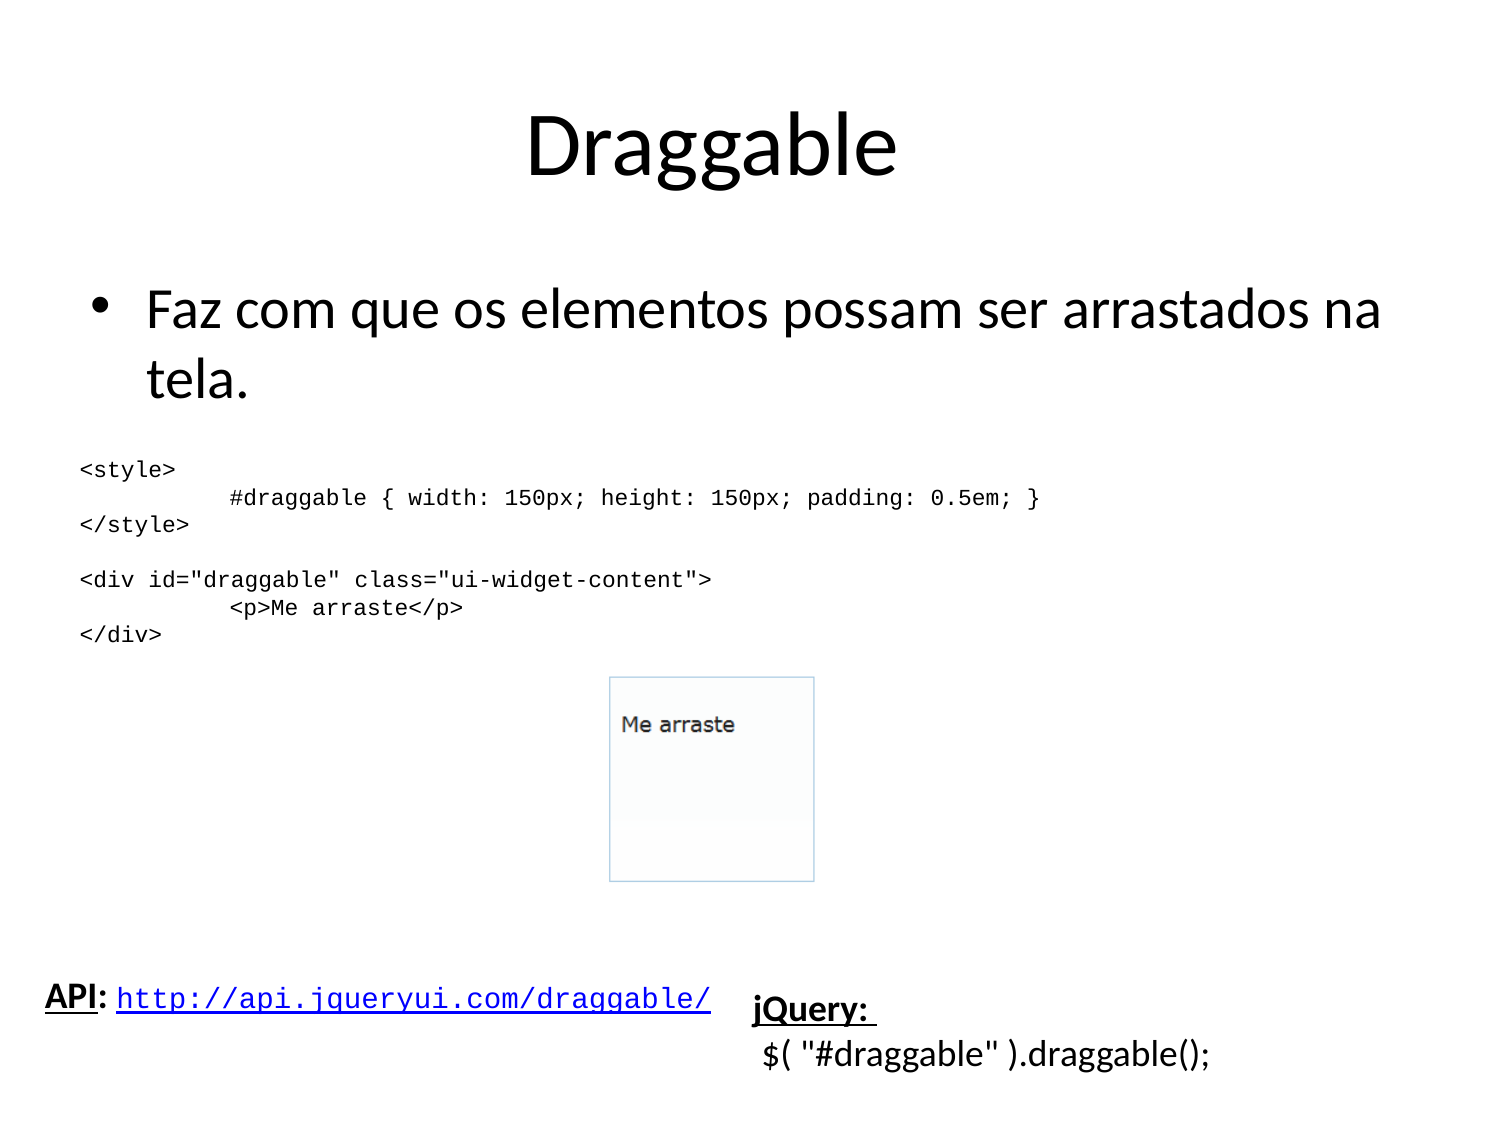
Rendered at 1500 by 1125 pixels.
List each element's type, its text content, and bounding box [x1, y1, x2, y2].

picture [549, 637, 869, 928]
text_box jQuery: $( "#draggable" ).draggable(); [774, 976, 1500, 1081]
text_box <style> #draggable { width: 150px; height: 150px; padding: 0.5em; } </style> <div id="draggable" class="ui-widget-content"> <p>Me arraste</p> </div> [64, 447, 1341, 655]
title Draggable [75, 45, 1425, 233]
text_box API: http://api.jqueryui.com/draggable/ [0, 964, 774, 1125]
list Faz com que os elementos possam ser arrastados na tela. [75, 262, 1425, 976]
